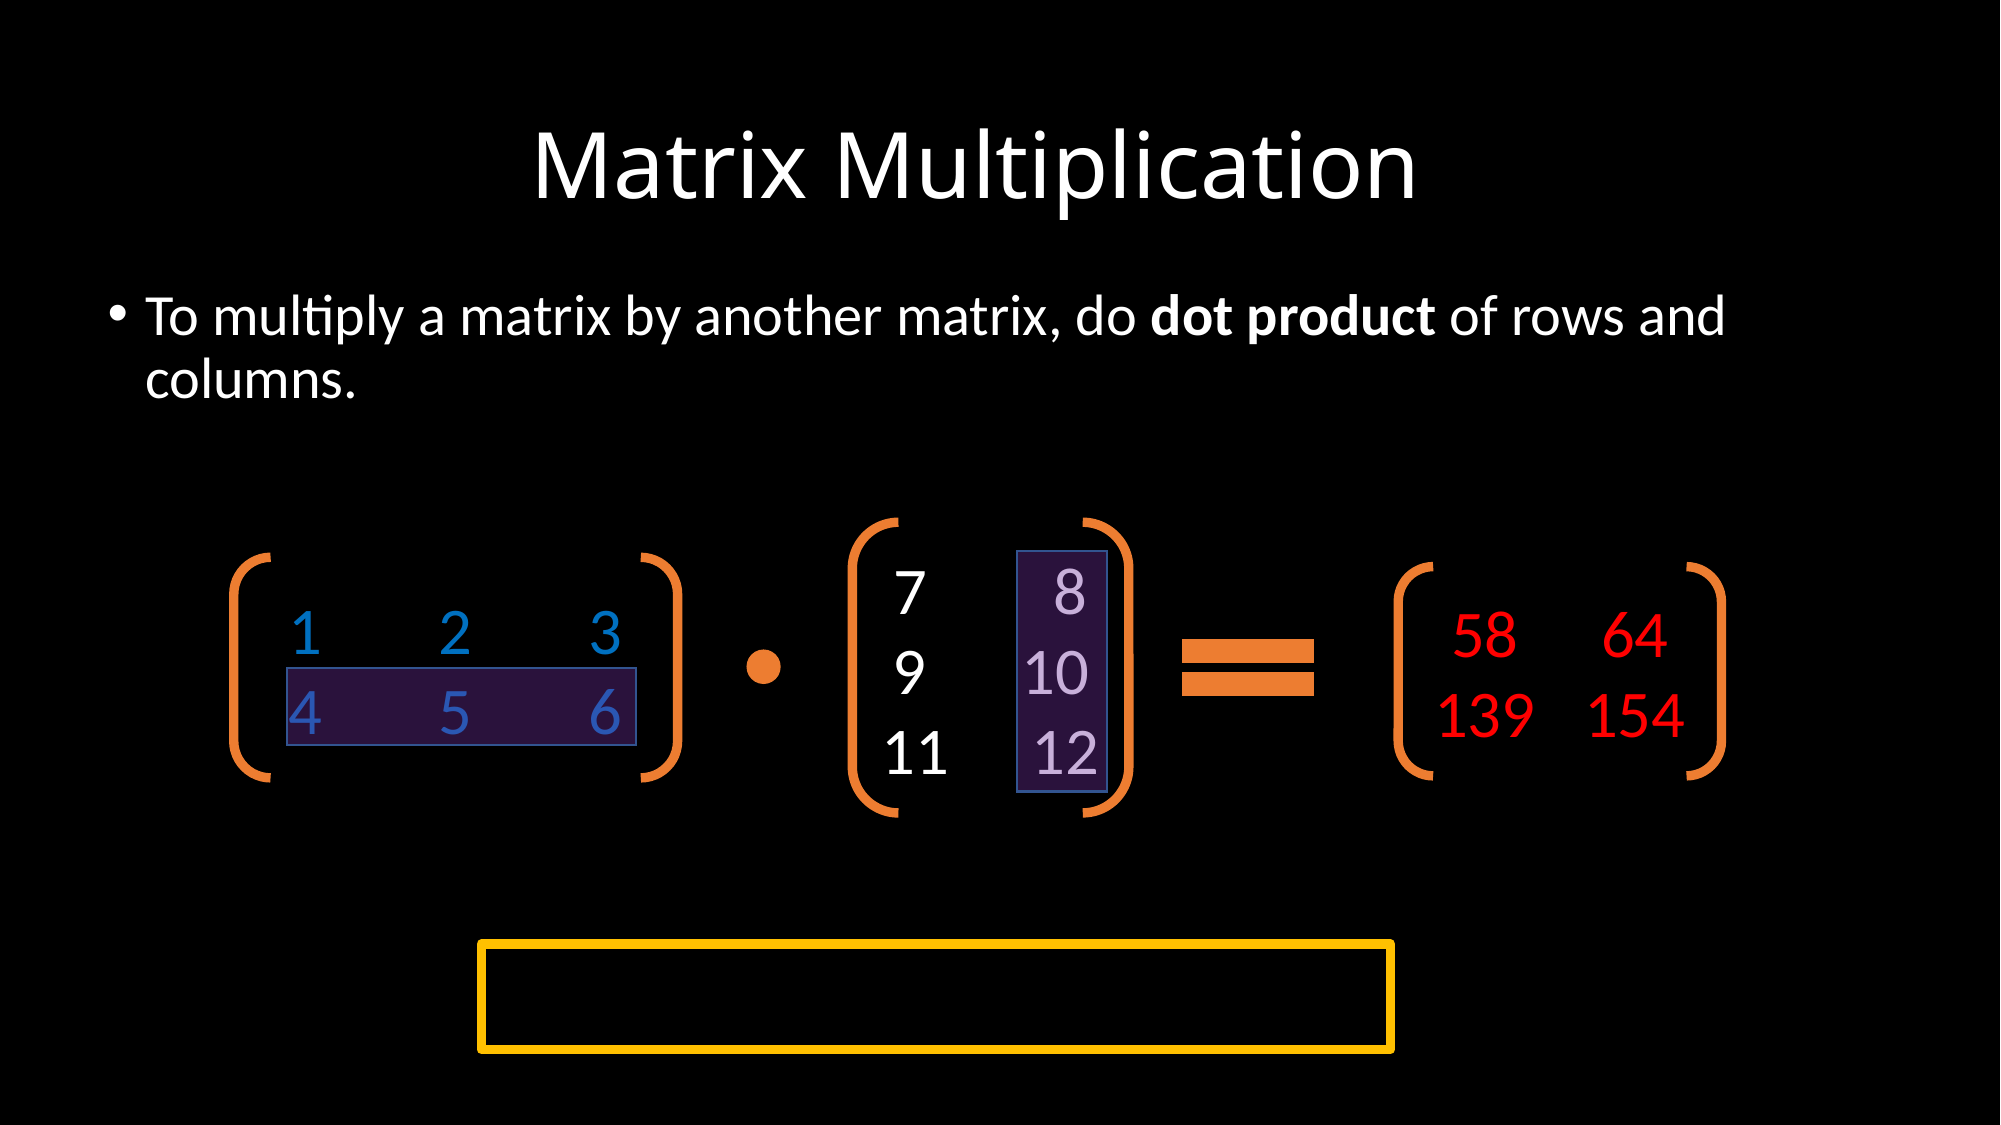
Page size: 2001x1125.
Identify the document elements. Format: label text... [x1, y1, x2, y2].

list To multiply a matrix by another matrix, do dot product of rows and columns. [92, 277, 1863, 1014]
title Matrix Multiplication [137, 59, 1863, 277]
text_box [233, 522, 1722, 1045]
